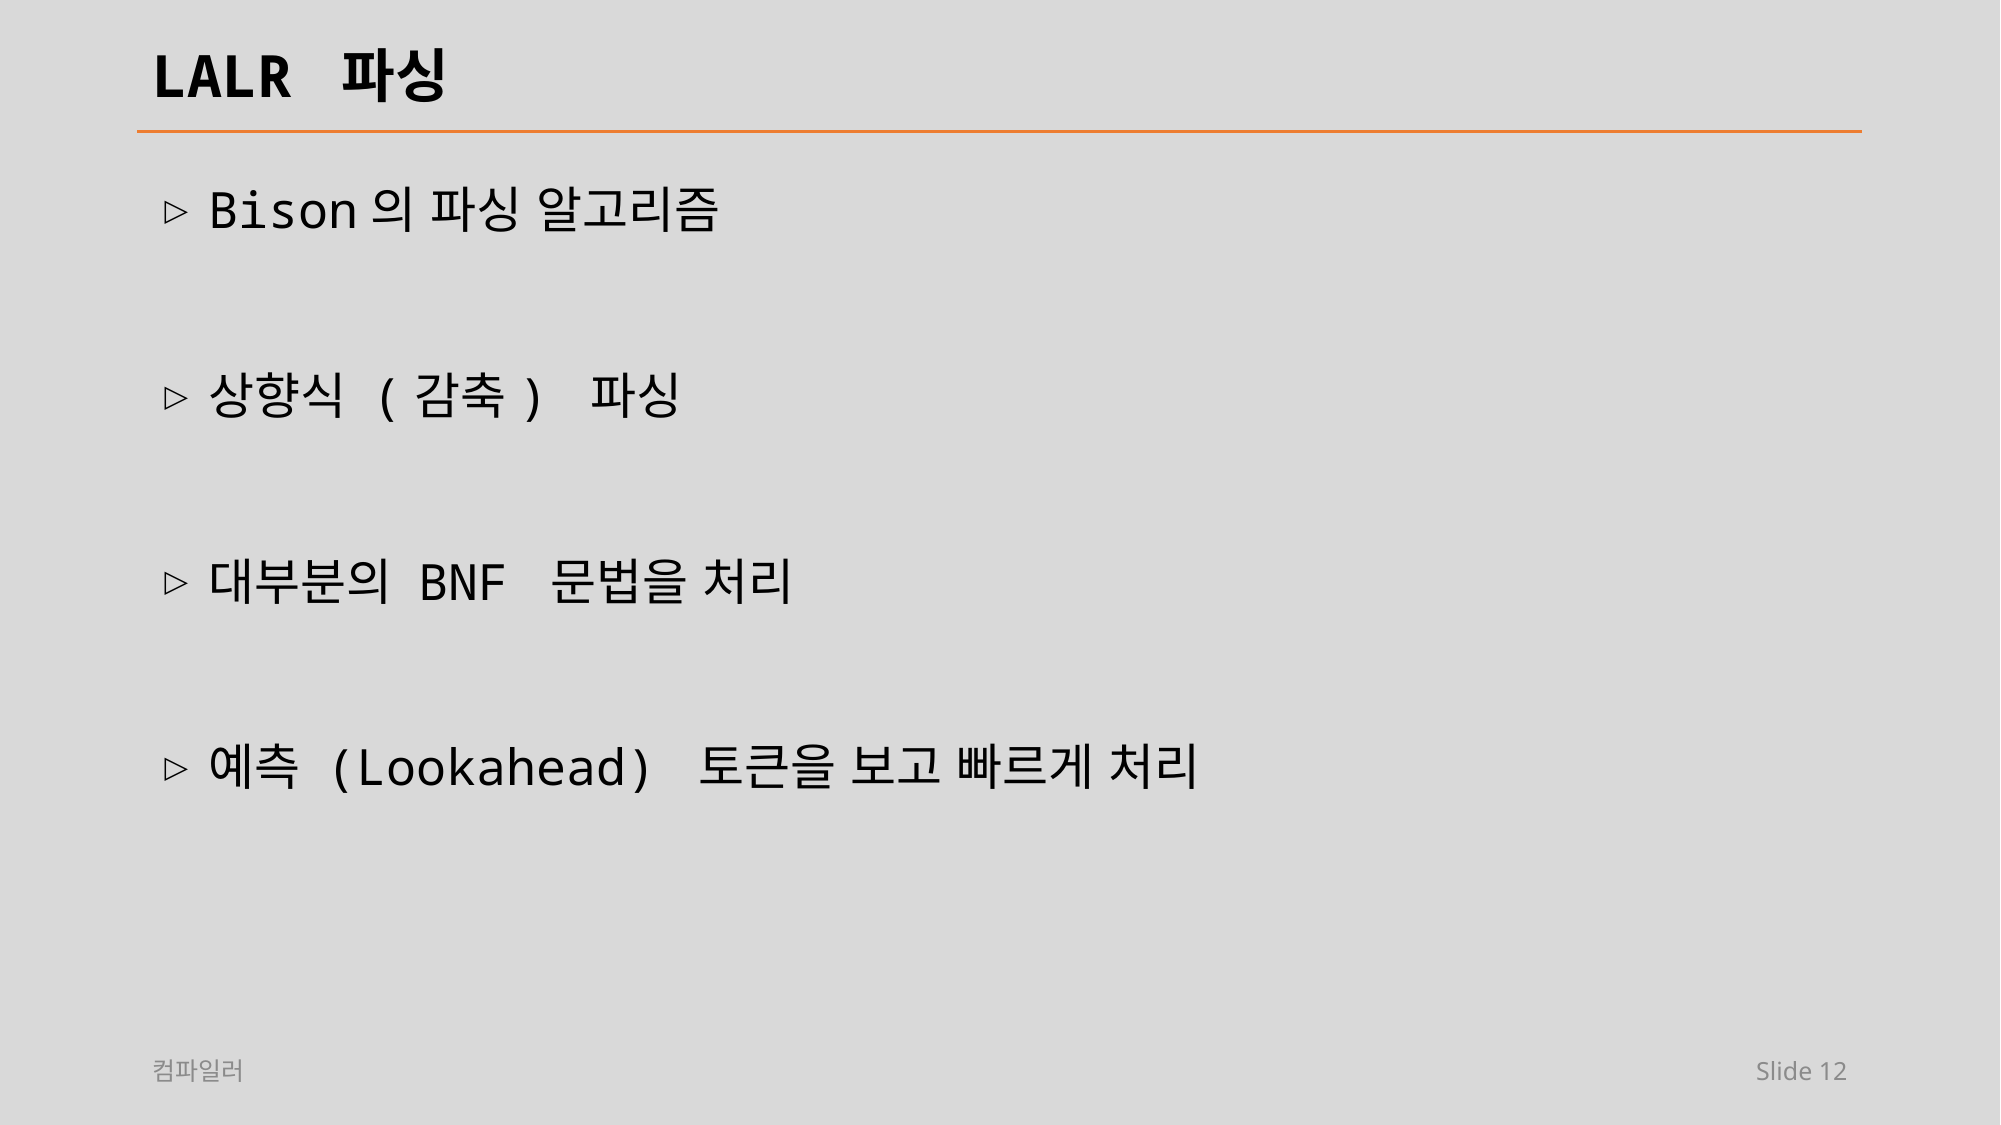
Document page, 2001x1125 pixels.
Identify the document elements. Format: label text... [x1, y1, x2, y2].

list Bison의 파싱 알고리즘 상향식 (감축) 파싱 대부분의 BNF 문법을 처리 예측 (Lookahead) 토큰을 보고 빠르게 처리 [137, 159, 1863, 1014]
title LALR 파싱 [137, 33, 1863, 124]
footer 컴파일러 [137, 1040, 531, 1101]
slide_number Slide 12 [1412, 1042, 1863, 1103]
